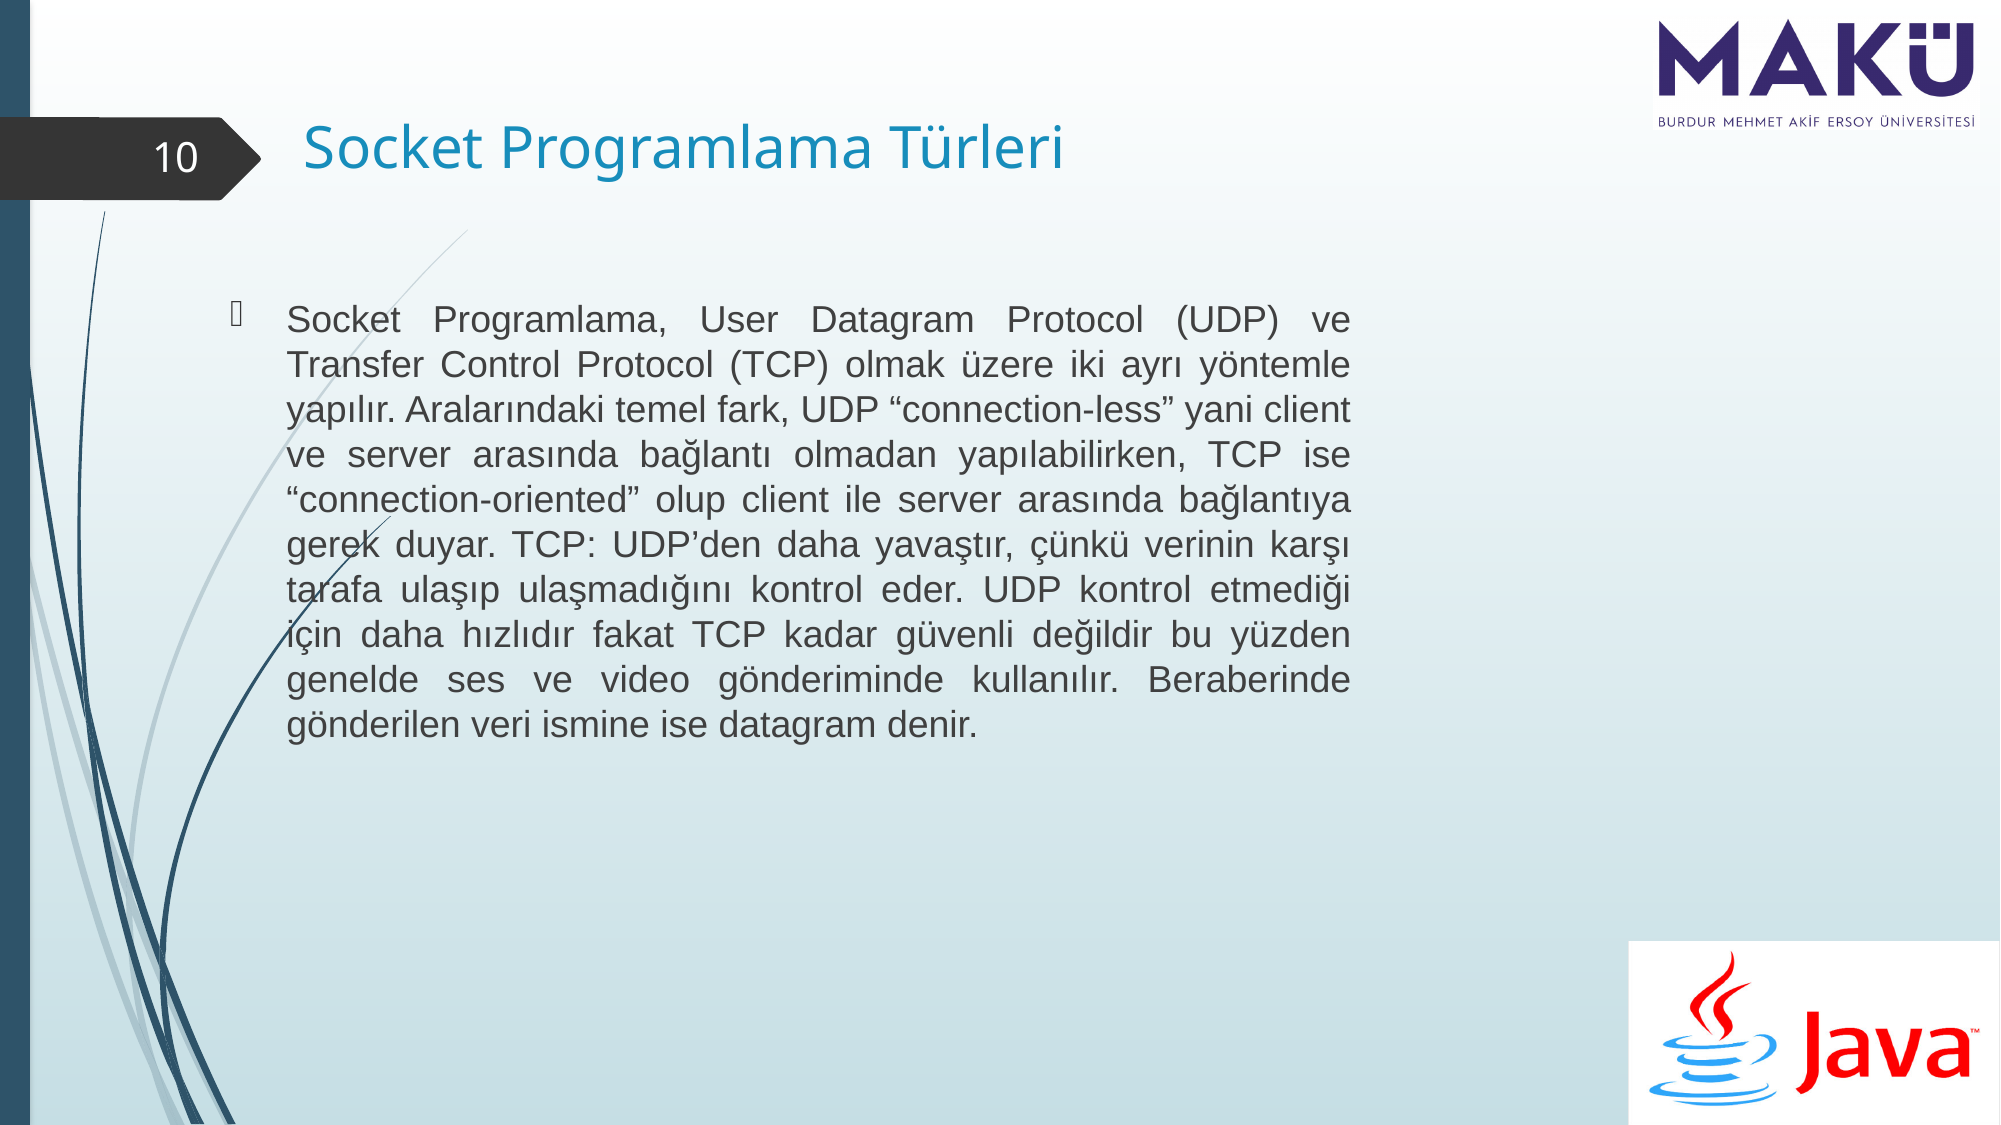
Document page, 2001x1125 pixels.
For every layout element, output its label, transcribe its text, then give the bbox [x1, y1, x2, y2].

picture [1628, 941, 2000, 1125]
picture [1652, 16, 1981, 130]
slide_number 10 [87, 129, 216, 190]
title Socket Programlama Türleri [289, 102, 1888, 259]
list Socket Programlama, User Datagram Protocol (UDP) ve Transfer Control Protocol (TCP) olmak üzere iki ayrı yöntemle yapılır. Aralarındaki temel fark, UDP “connection-less” yani client ve server arasında bağlantı olmadan yapılabilirken, TCP ise “connection-oriented” olup client ile server arasında bağlantıya gerek duyar. TCP: UDP’den daha yavaştır, çünkü verinin karşı tarafa ulaşıp ulaşmadığını kontrol eder. UDP kontrol etmediği için daha hızlıdır fakat TCP kadar güvenli değildir bu yüzden genelde ses ve video gönderiminde kullanılır. Beraberinde gönderilen veri ismine ise datagram denir. [215, 287, 1367, 761]
